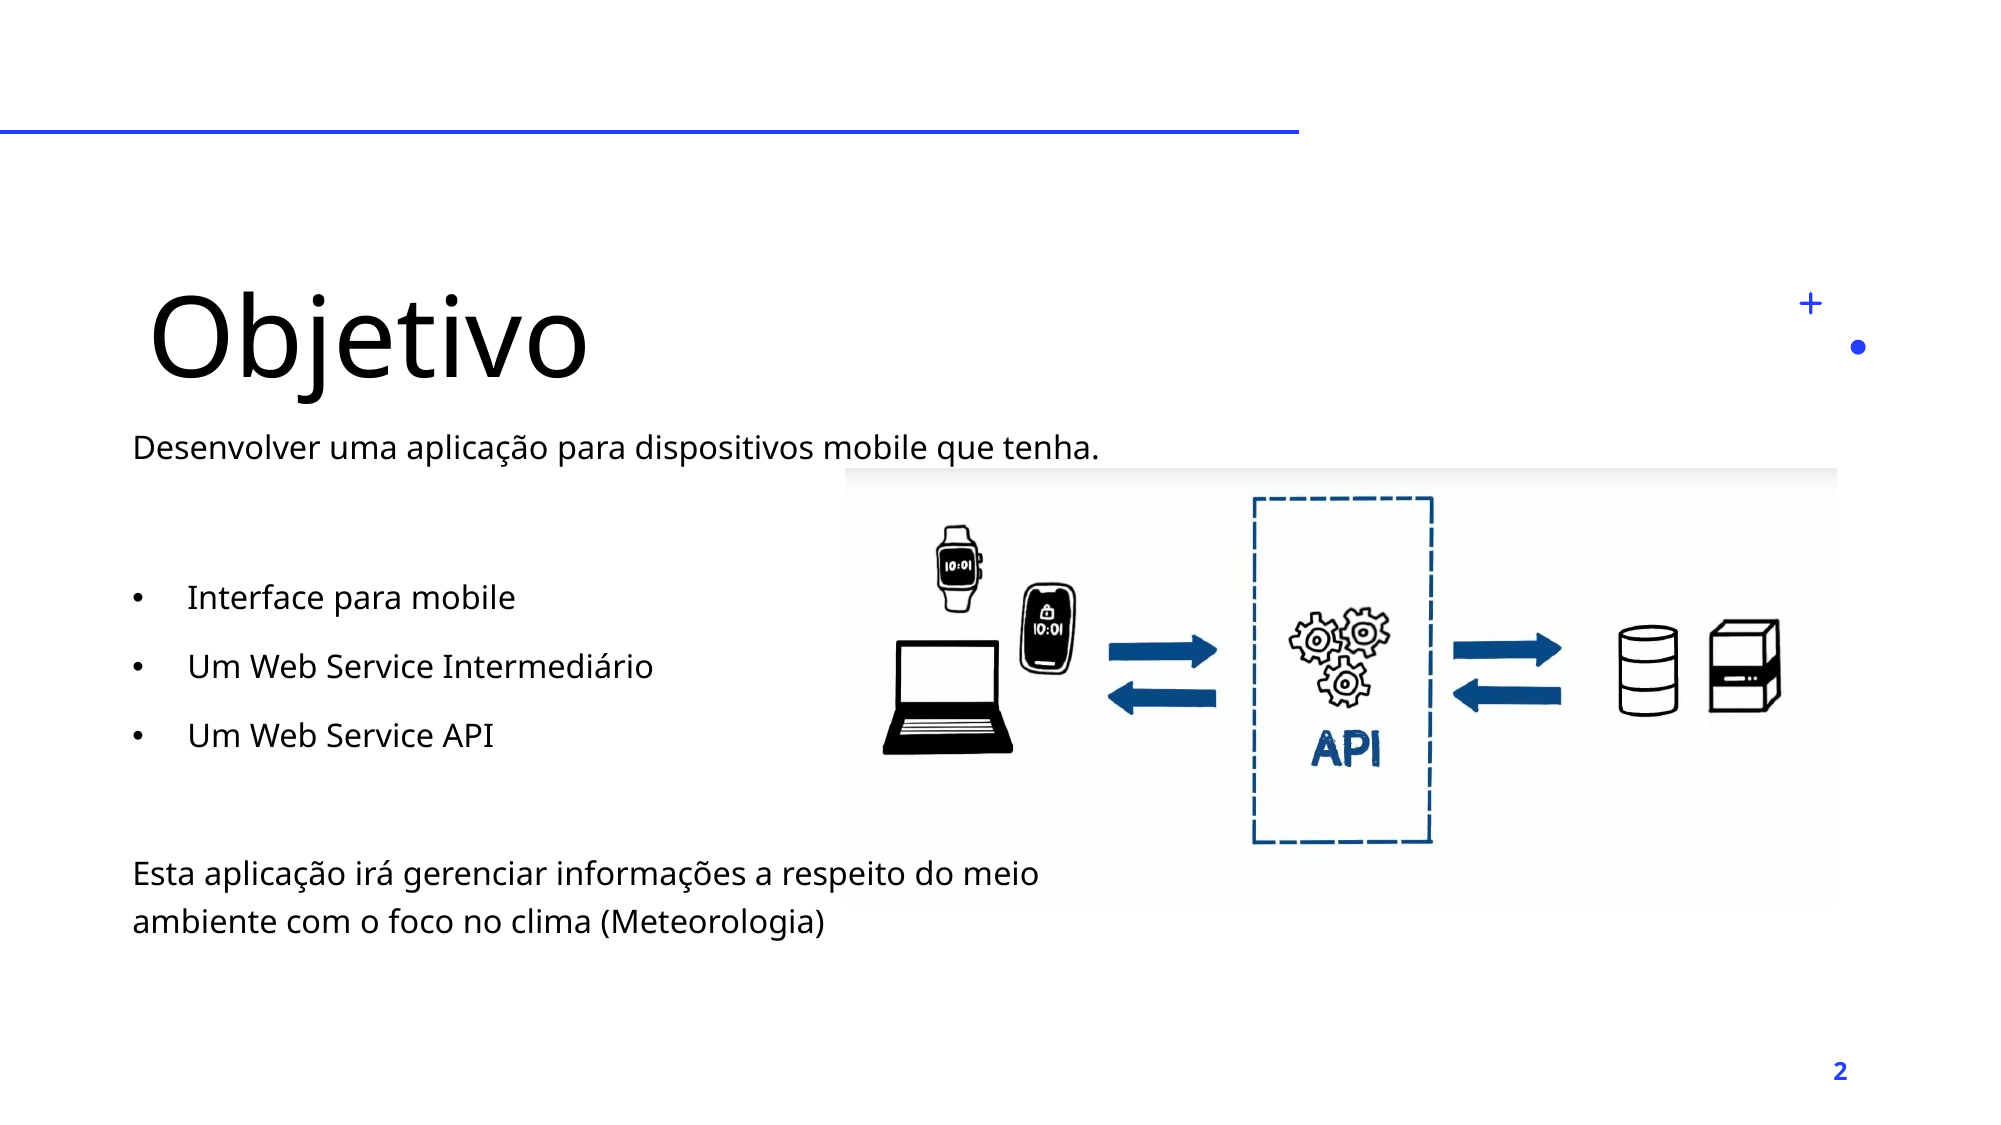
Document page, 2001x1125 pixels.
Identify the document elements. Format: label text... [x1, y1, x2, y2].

picture [845, 468, 1837, 906]
slide_number ‹#› [1412, 1042, 1863, 1103]
list Desenvolver uma aplicação para dispositivos mobile que tenha. Interface para mobile Um Web Service Intermediário Um Web Service API Esta aplicação irá gerenciar informações a respeito do meio ambiente com o foco no clima (Meteorologia) [117, 412, 1133, 962]
title Objetivo [131, 218, 1148, 413]
